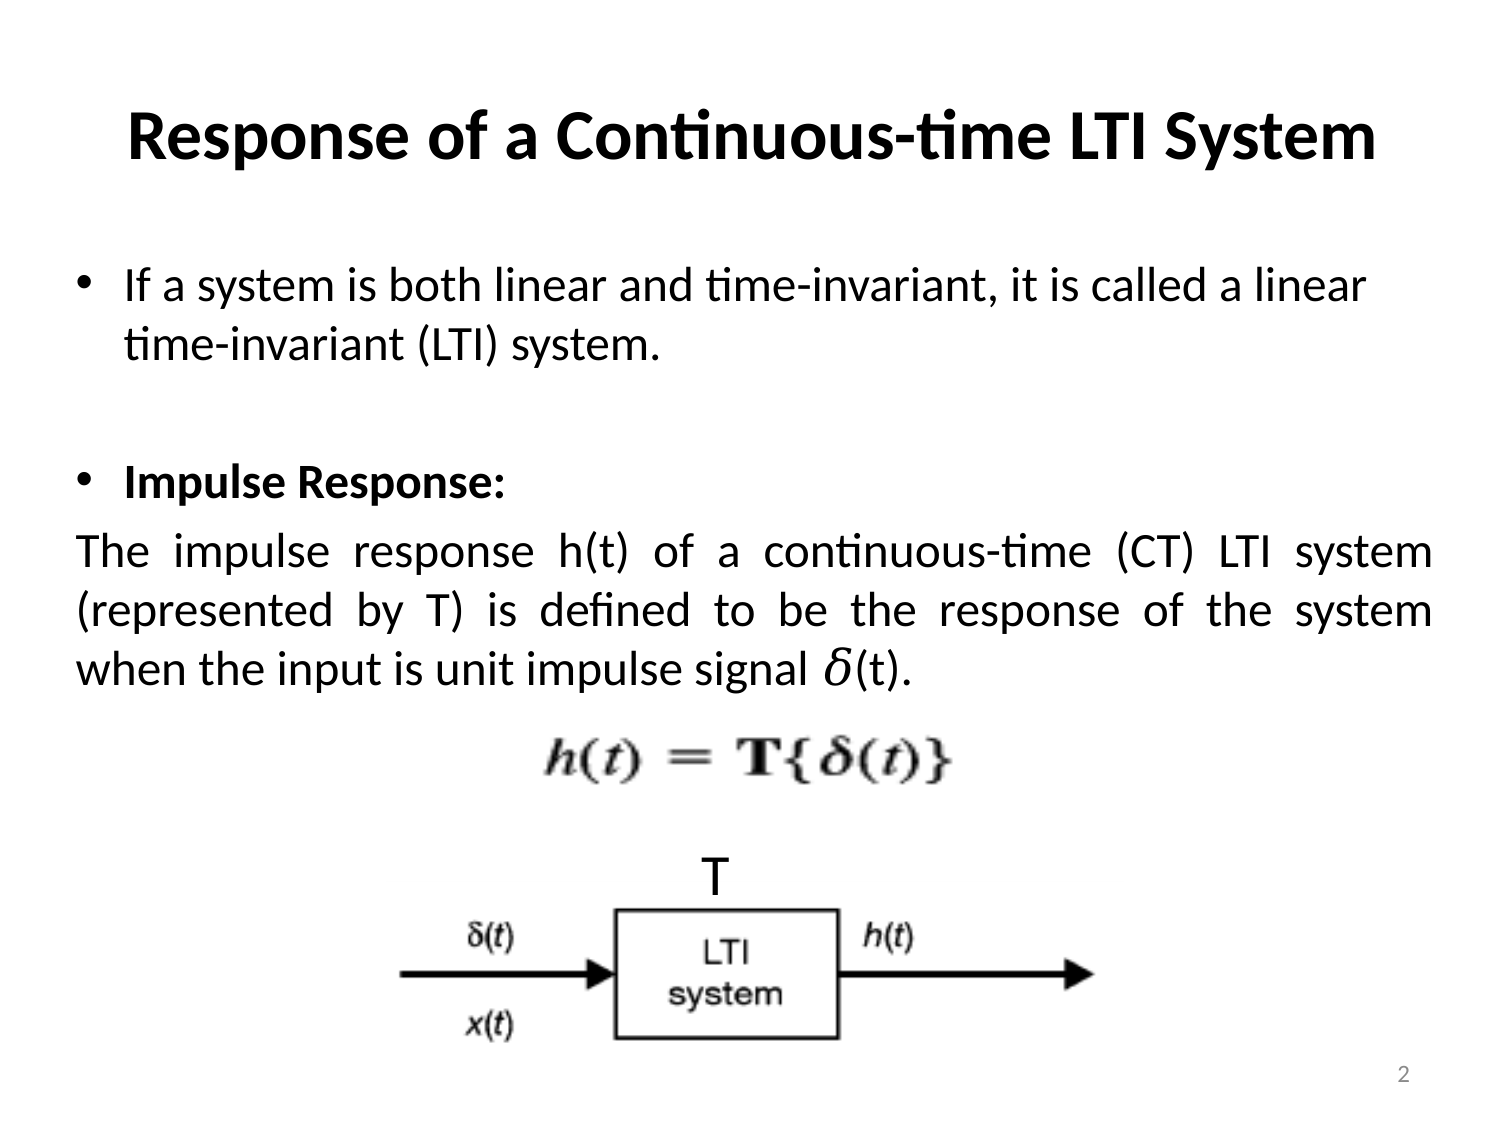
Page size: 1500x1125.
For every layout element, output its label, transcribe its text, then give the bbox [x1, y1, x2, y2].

text_box If a system is both linear and time-invariant, it is called a linear time-invariant (LTI) system. Impulse Response: The impulse response h(t) of a continuous-time (CT) LTI system (represented by T) is defined to be the response of the system when the input is unit impulse signal 𝛿(t). [60, 244, 1450, 706]
picture [386, 880, 1125, 1063]
slide_number 2 [1074, 1042, 1425, 1103]
text_box T [686, 830, 750, 878]
picture [527, 702, 978, 813]
text_box Response of a Continuous-time LTI System [55, 0, 1450, 225]
